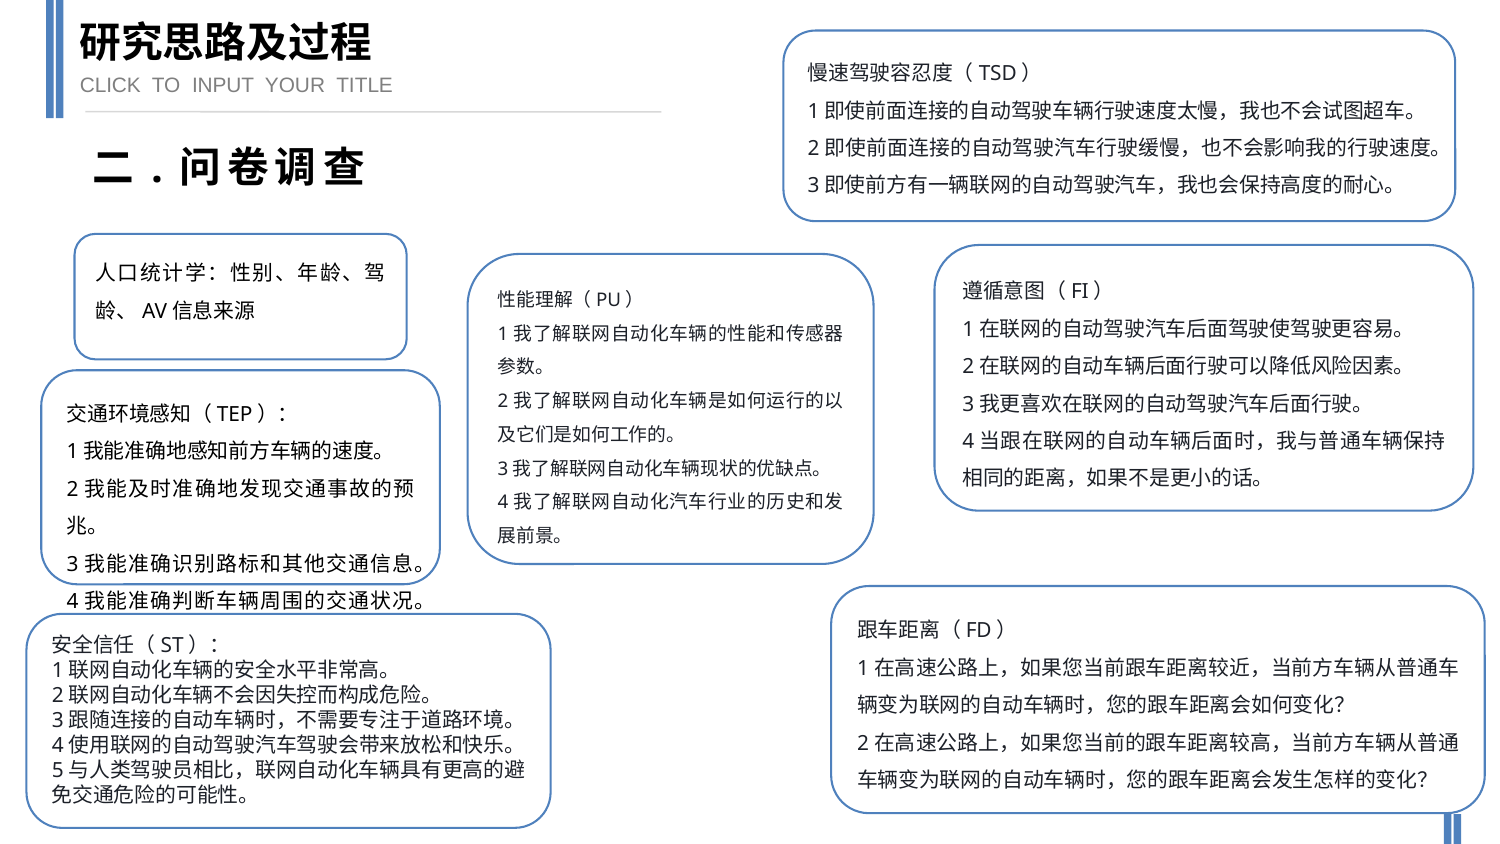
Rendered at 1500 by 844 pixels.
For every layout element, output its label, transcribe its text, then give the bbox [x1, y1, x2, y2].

text_box 慢速驾驶容忍度（TSD） 1即使前面连接的自动驾驶车辆行驶速度太慢，我也不会试图超车。 2即使前面连接的自动驾驶汽车行驶缓慢，也不会影响我的行驶速度。 3即使前方有一辆联网的自动驾驶汽车，我也会保持高度的耐心。 [782, 29, 1457, 223]
text_box 遵循意图（FI） 1在联网的自动驾驶汽车后面驾驶使驾驶更容易。 2在联网的自动车辆后面行驶可以降低风险因素。 3我更喜欢在联网的自动驾驶汽车后面行驶。 4当跟在联网的自动车辆后面时，我与普通车辆保持相同的距离，如果不是更小的话。 [933, 243, 1475, 512]
text_box 交通环境感知（TEP）： 1我能准确地感知前方车辆的速度。 2我能及时准确地发现交通事故的预兆。 3我能准确识别路标和其他交通信息。 4我能准确判断车辆周围的交通状况。 [40, 369, 441, 586]
list 研究思路及过程 [64, 8, 671, 84]
text_box 人口统计学：性别、年龄、驾龄、AV信息来源 [73, 232, 408, 361]
text_box 安全信任（ST）： 1联网自动化车辆的安全水平非常高。 2联网自动化车辆不会因失控而构成危险。 3跟随连接的自动车辆时，不需要专注于道路环境。 4使用联网的自动驾驶汽车驾驶会带来放松和快乐。 5与人类驾驶员相比，联网自动化车辆具有更高的避免交通危险的可能性。 [25, 612, 552, 829]
text_box 跟车距离（FD） 1在高速公路上，如果您当前跟车距离较近，当前方车辆从普通车辆变为联网的自动车辆时，您的跟车距离会如何变化？ 2在高速公路上，如果您当前的跟车距离较高，当前方车辆从普通车辆变为联网的自动车辆时，您的跟车距离会发生怎样的变化？ [830, 584, 1486, 815]
list CLICK TO INPUT YOUR TITLE [65, 84, 538, 106]
text_box 二.问卷调查 [78, 133, 783, 199]
text_box 性能理解（PU） 1我了解联网自动化车辆的性能和传感器参数。 2我了解联网自动化车辆是如何运行的以及它们是如何工作的。 3我了解联网自动化车辆现状的优缺点。 4我了解联网自动化汽车行业的历史和发展前景。 [466, 252, 875, 566]
